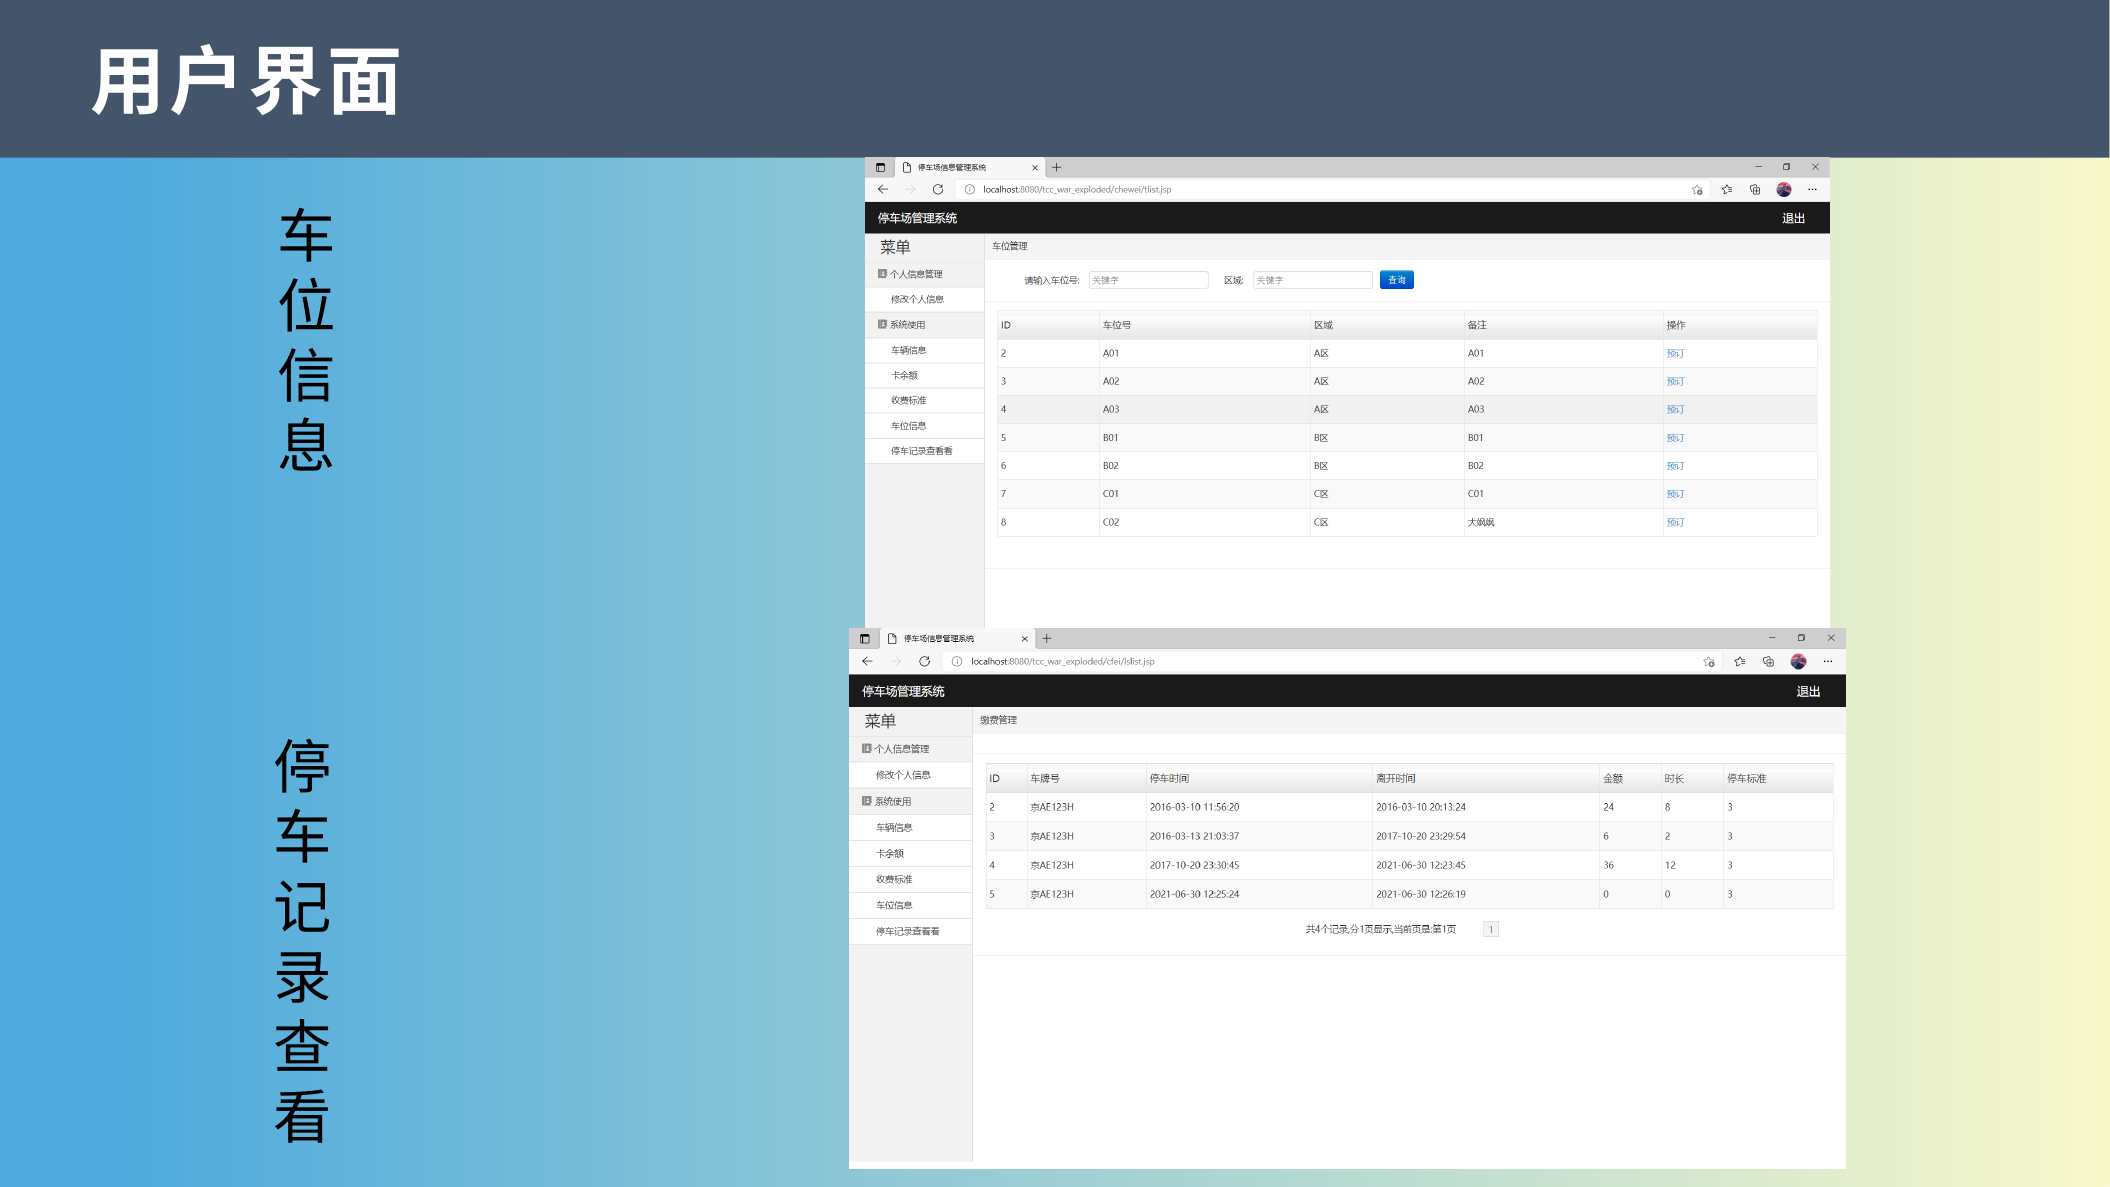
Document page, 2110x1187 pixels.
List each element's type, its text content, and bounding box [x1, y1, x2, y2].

picture [849, 157, 1846, 1169]
text_box 车位信息 [263, 191, 343, 487]
text_box 用户界面 [79, 26, 2031, 132]
text_box 停车记录查看 [258, 723, 348, 1158]
text_box [0, 0, 2110, 159]
